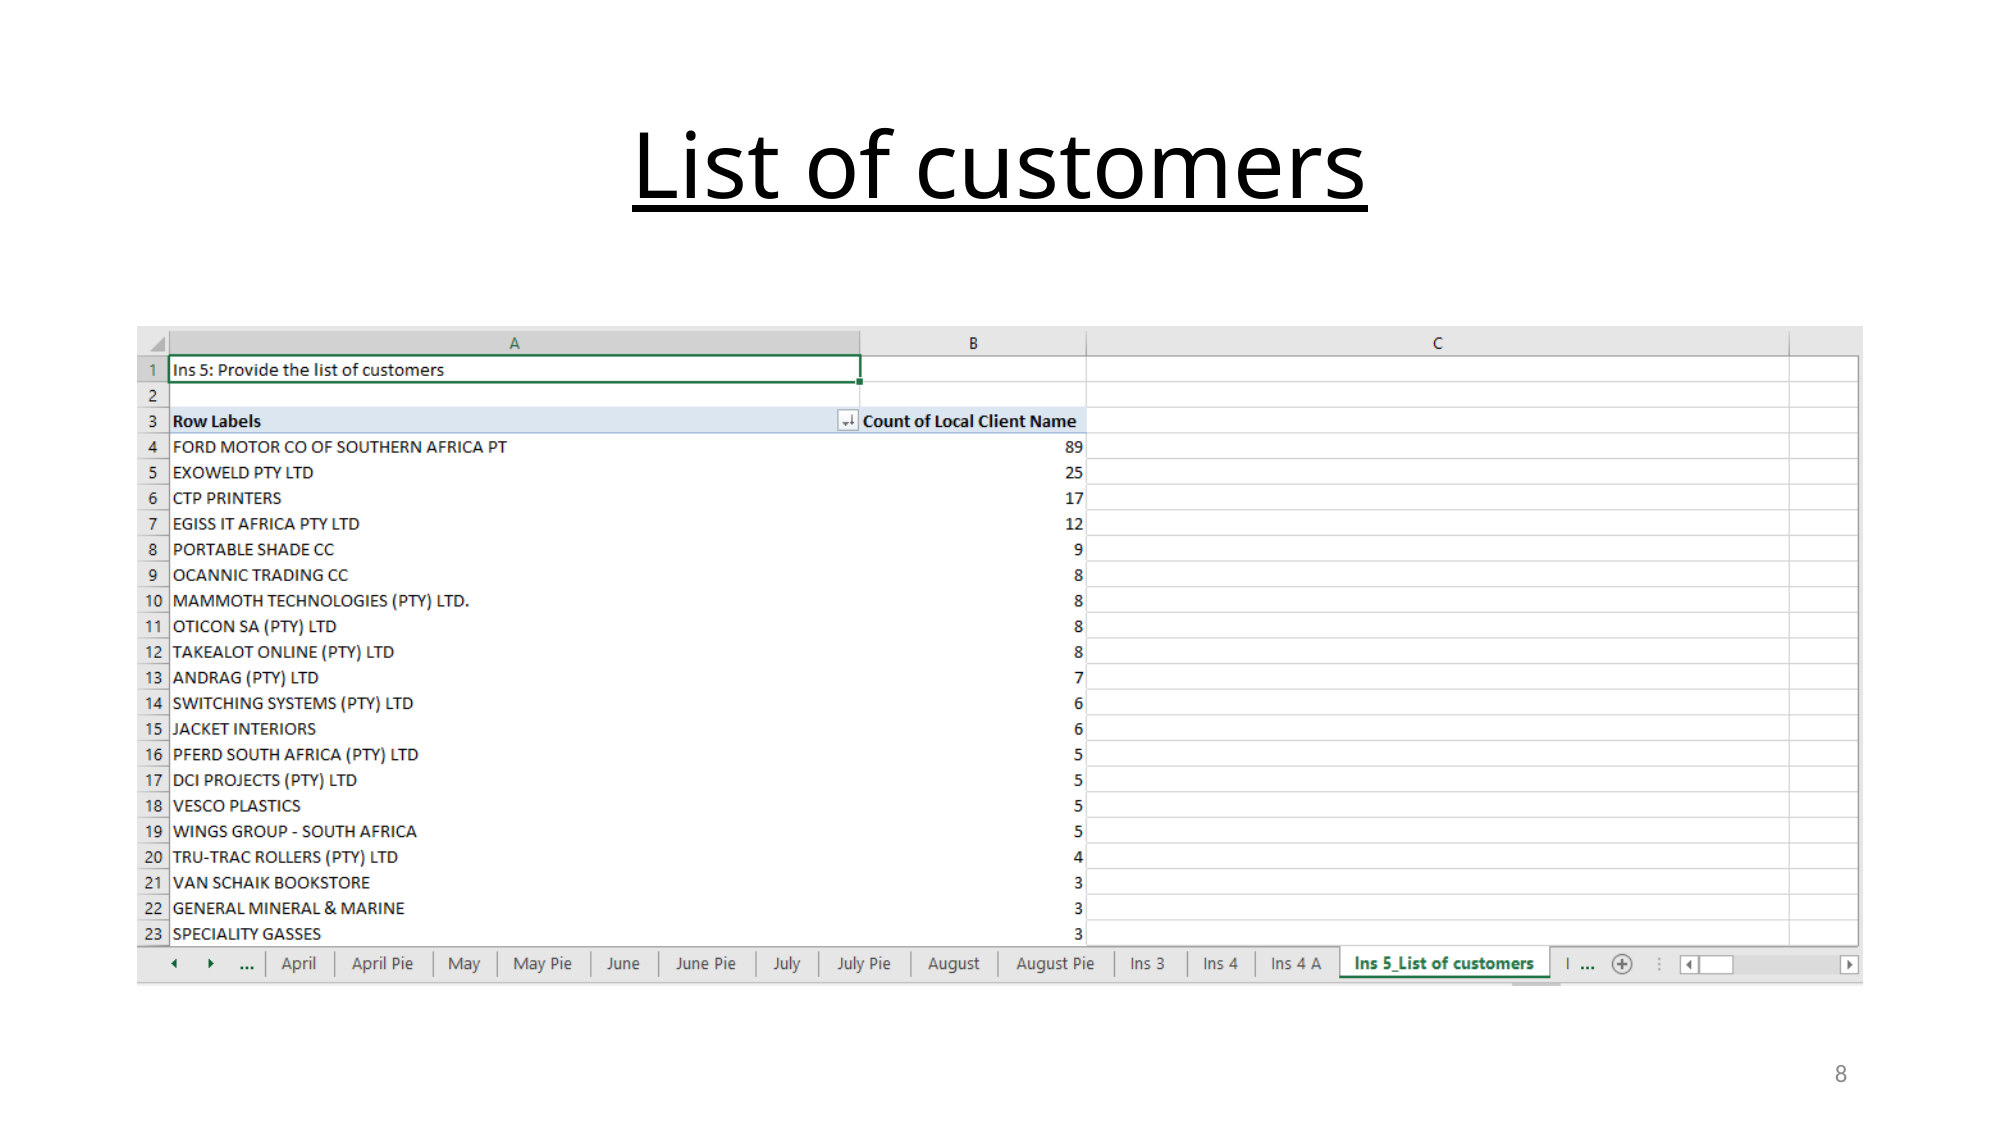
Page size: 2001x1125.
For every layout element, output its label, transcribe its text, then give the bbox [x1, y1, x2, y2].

title List of customers [137, 59, 1863, 278]
slide_number 8 [1412, 1042, 1863, 1103]
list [137, 326, 1863, 986]
